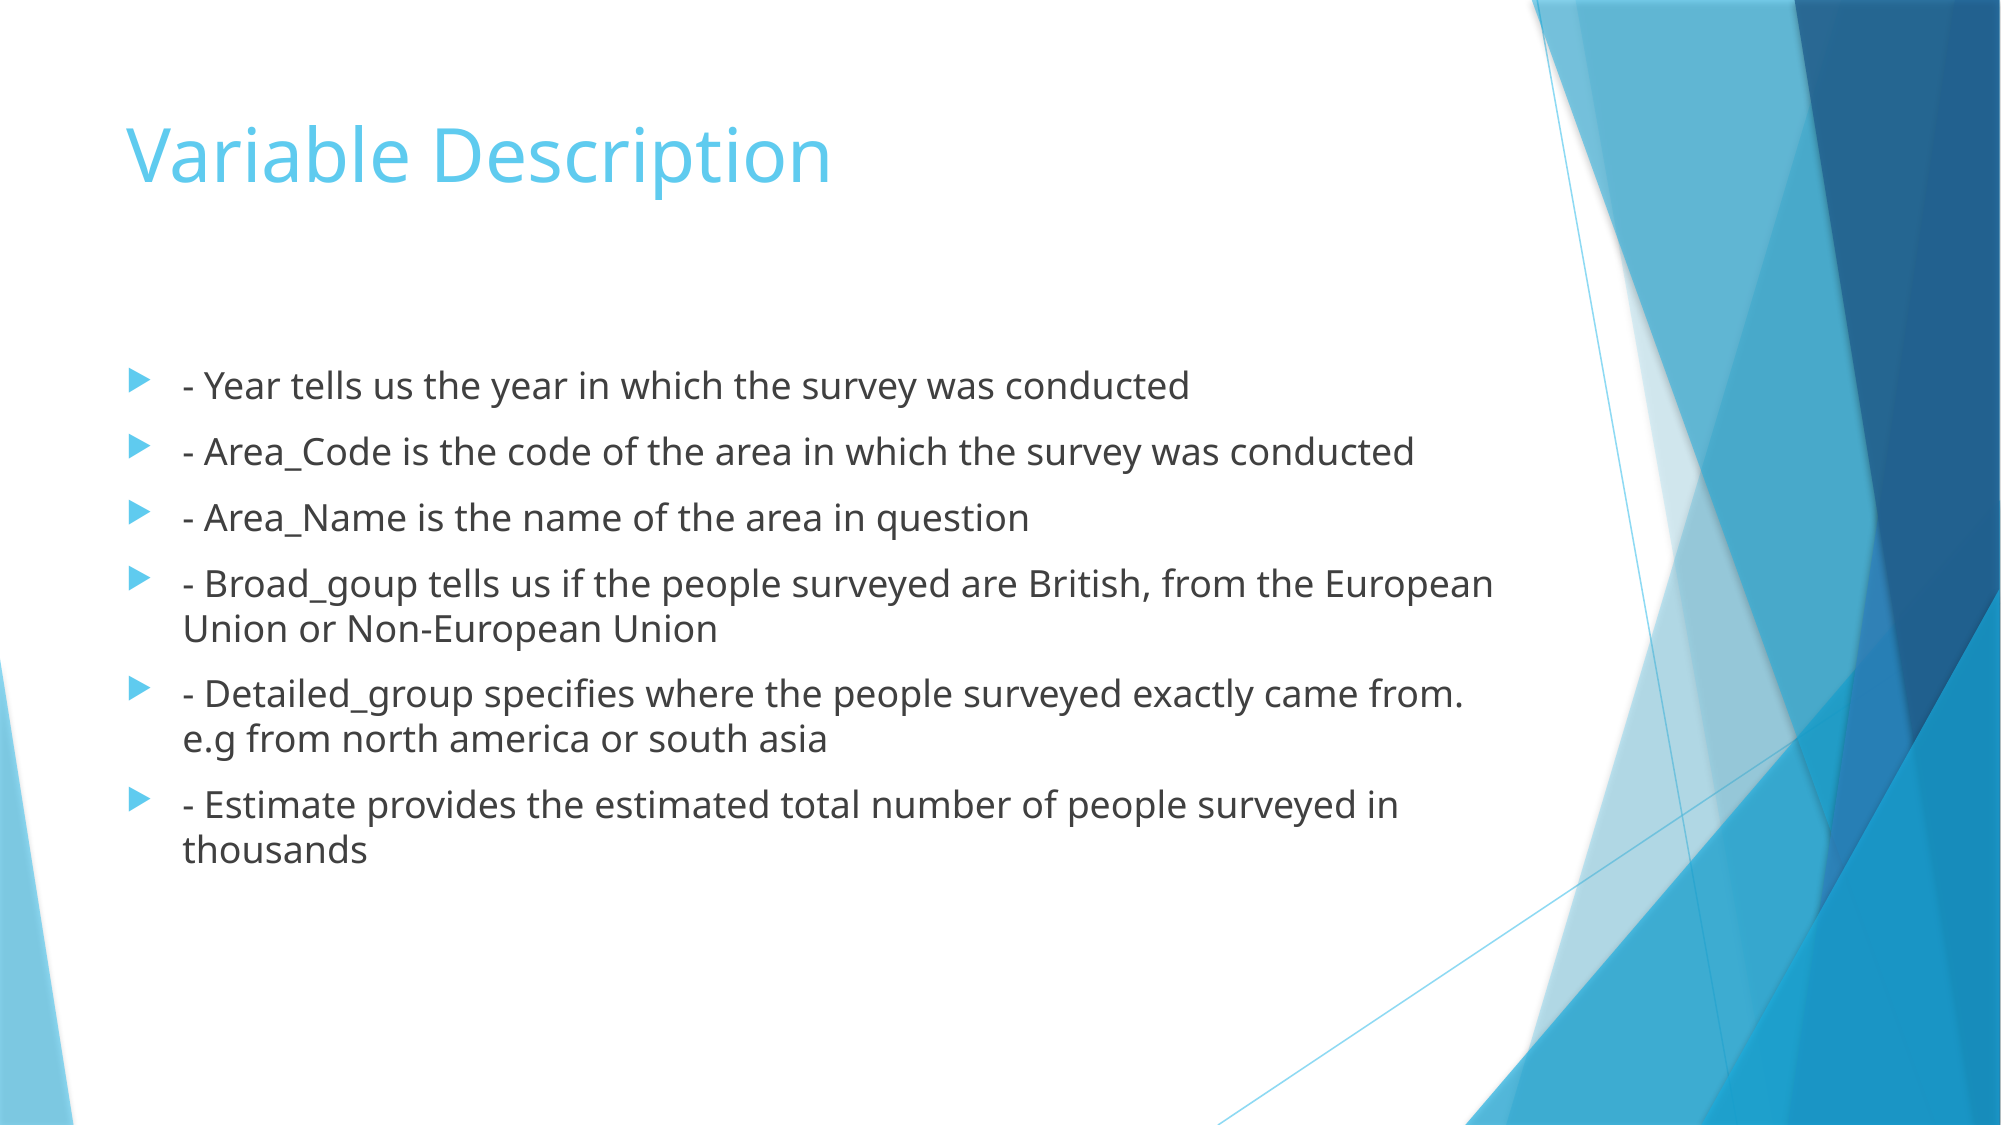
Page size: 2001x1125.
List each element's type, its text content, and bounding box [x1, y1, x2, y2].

list - Year tells us the year in which the survey was conducted - Area_Code is the code of the area in which the survey was conducted - Area_Name is the name of the area in question - Broad_goup tells us if the people surveyed are British, from the European Union or Non-European Union - Detailed_group specifies where the people surveyed exactly came from. e.g from north america or south asia - Estimate provides the estimated total number of people surveyed in thousands [111, 354, 1522, 992]
title Variable Description [111, 99, 1522, 317]
